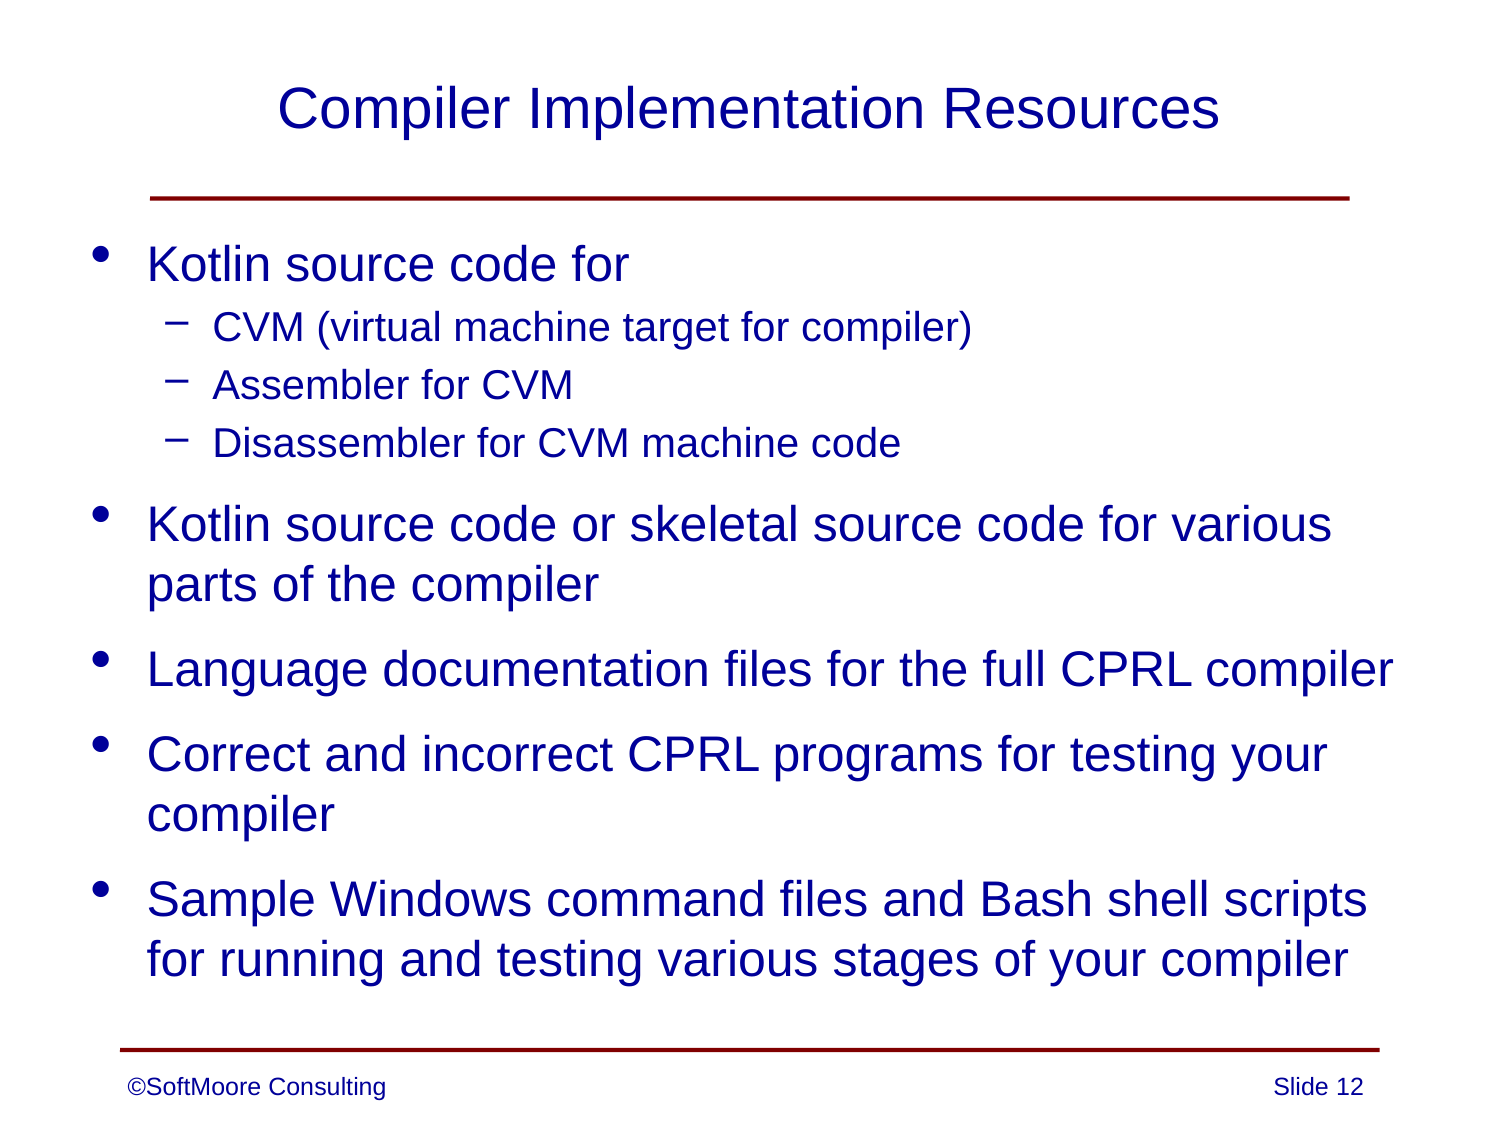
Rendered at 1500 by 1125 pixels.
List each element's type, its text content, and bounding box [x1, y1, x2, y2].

title Compiler Implementation Resources [149, 22, 1350, 188]
footer ©SoftMoore Consulting [111, 1061, 563, 1109]
slide_number Slide 12 [1078, 1061, 1380, 1109]
list Kotlin source code for CVM (virtual machine target for compiler) Assembler for CVM Disassembler for CVM machine code Kotlin source code or skeletal source code for various parts of the compiler Language documentation files for the full CPRL compiler Correct and incorrect CPRL programs for testing your compiler Sample Windows command files and Bash shell scripts for running and testing various stages of your compiler [74, 223, 1425, 1034]
